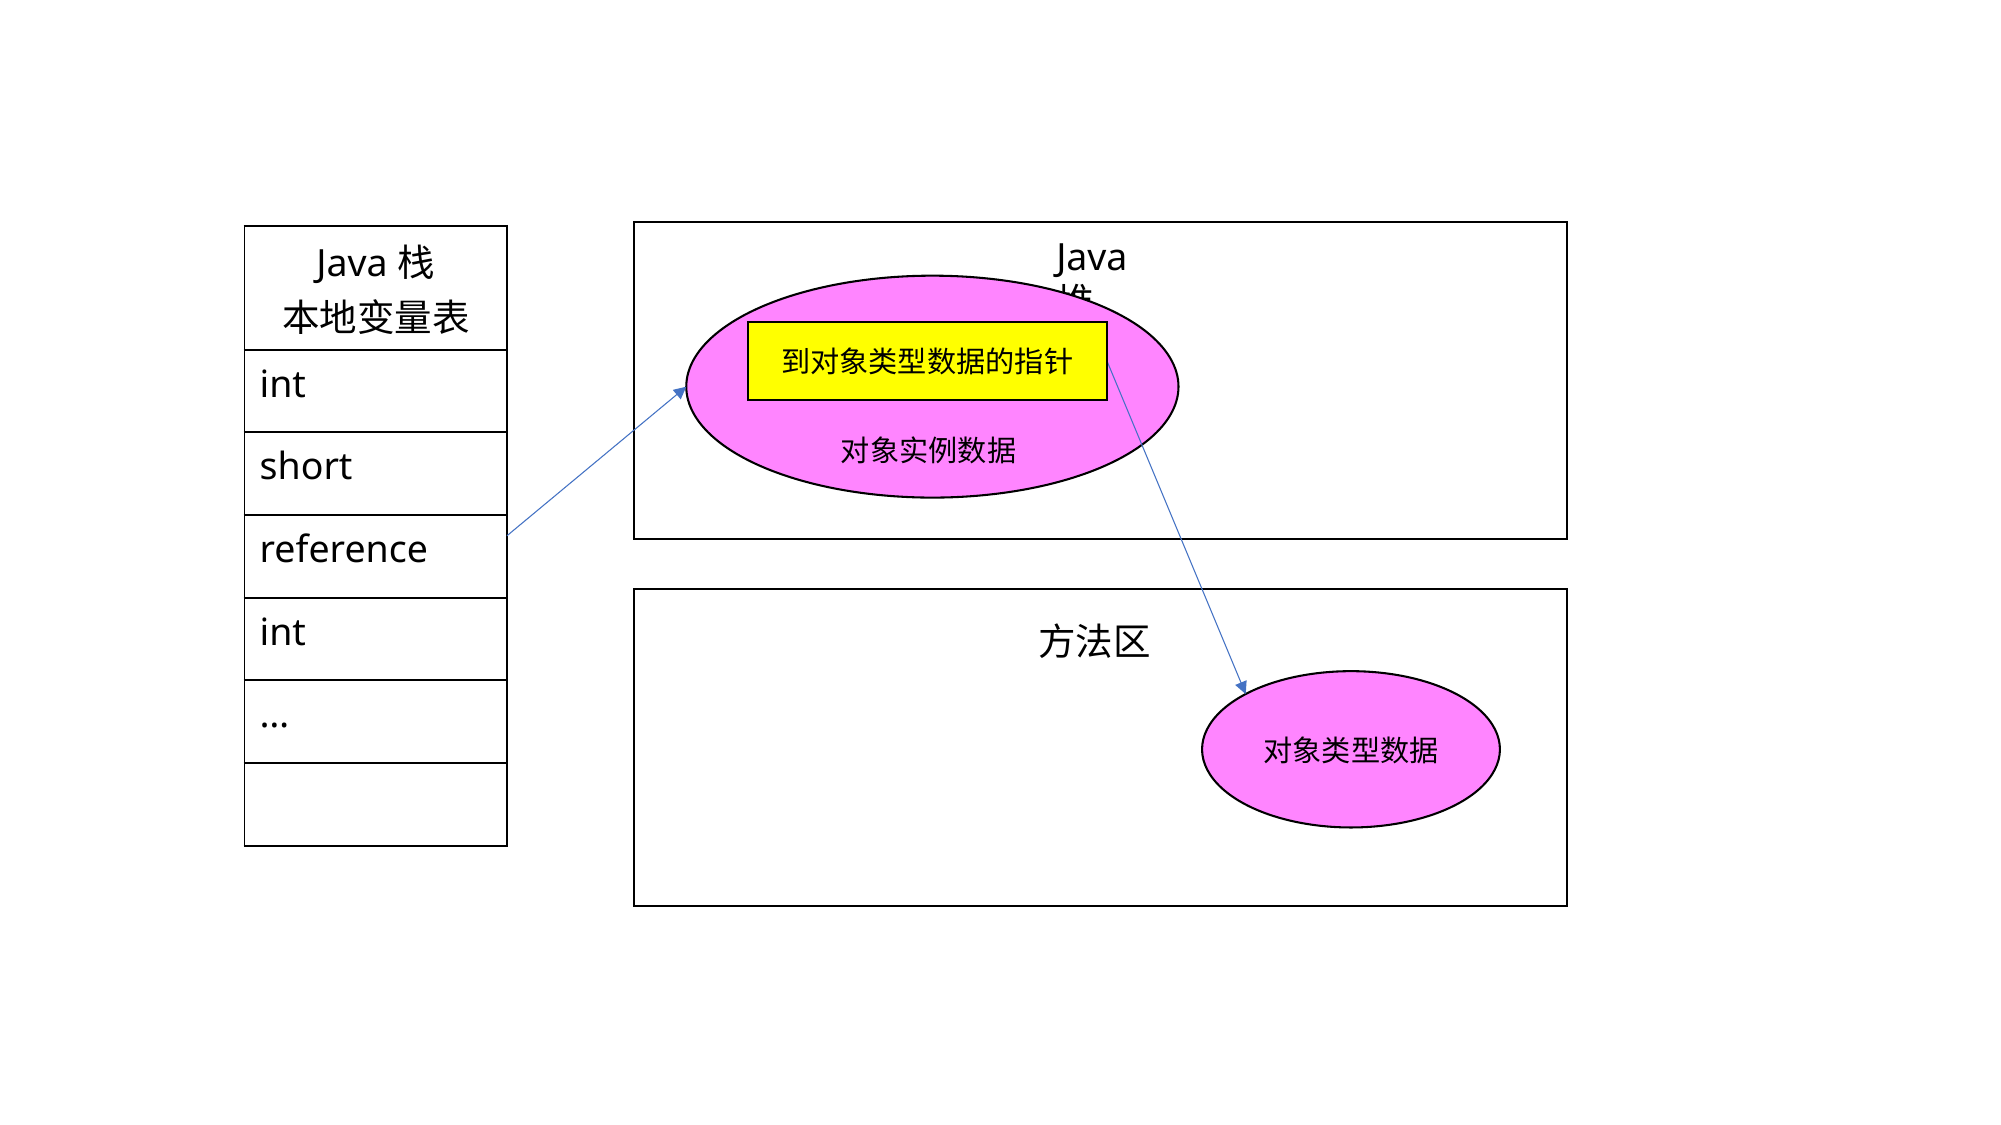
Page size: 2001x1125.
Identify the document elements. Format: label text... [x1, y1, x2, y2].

text_box 方法区 [1023, 610, 1106, 671]
text_box Java 堆 [1041, 225, 1196, 331]
text_box 对象类型数据 [1201, 670, 1501, 829]
table_cell int [245, 599, 506, 679]
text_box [507, 386, 687, 527]
table_cell … [245, 681, 506, 762]
table_cell short [245, 433, 506, 514]
table_cell [245, 764, 506, 845]
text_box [1106, 360, 1246, 695]
table_cell reference [245, 516, 506, 597]
text_box [633, 588, 1568, 907]
text_box [685, 274, 1173, 499]
text_box 对象实例数据 [826, 424, 1088, 475]
text_box [633, 221, 1568, 540]
table_header Java栈 本地变量表 [245, 227, 506, 349]
text_box 到对象类型数据的指针 [747, 321, 1108, 401]
table_cell int [245, 351, 506, 431]
